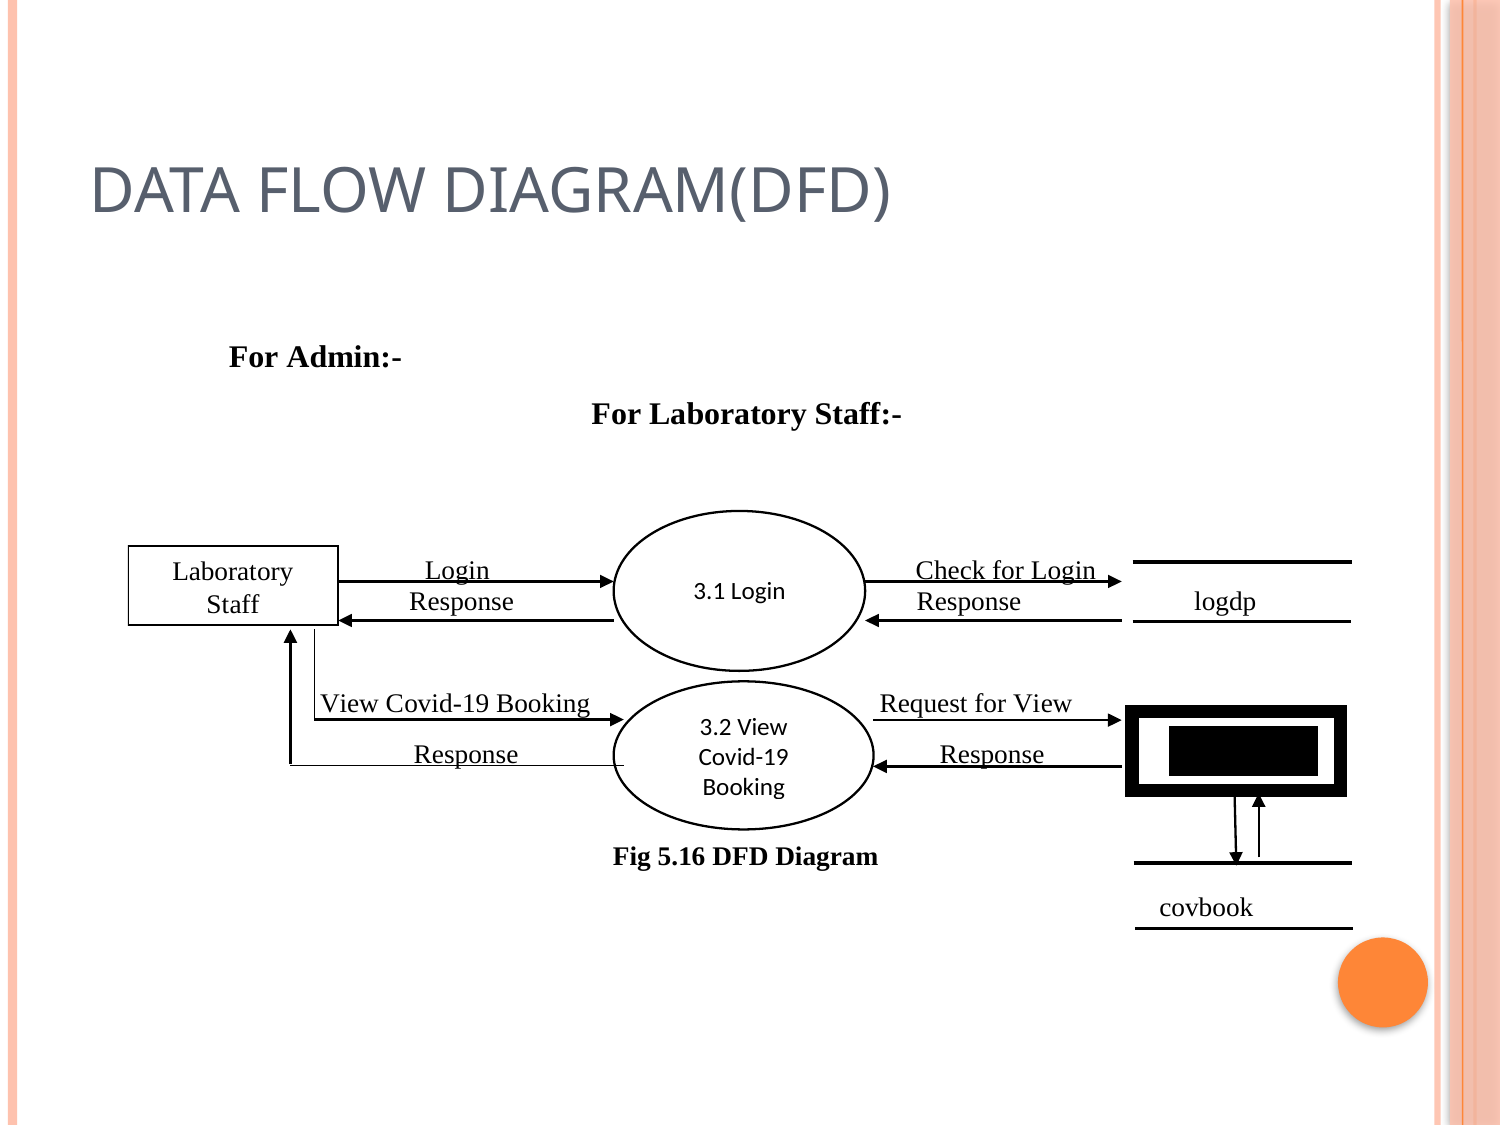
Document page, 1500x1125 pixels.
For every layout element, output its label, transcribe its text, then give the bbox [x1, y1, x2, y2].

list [127, 337, 1354, 944]
title Data Flow Diagram(DFD) [75, 45, 1300, 233]
